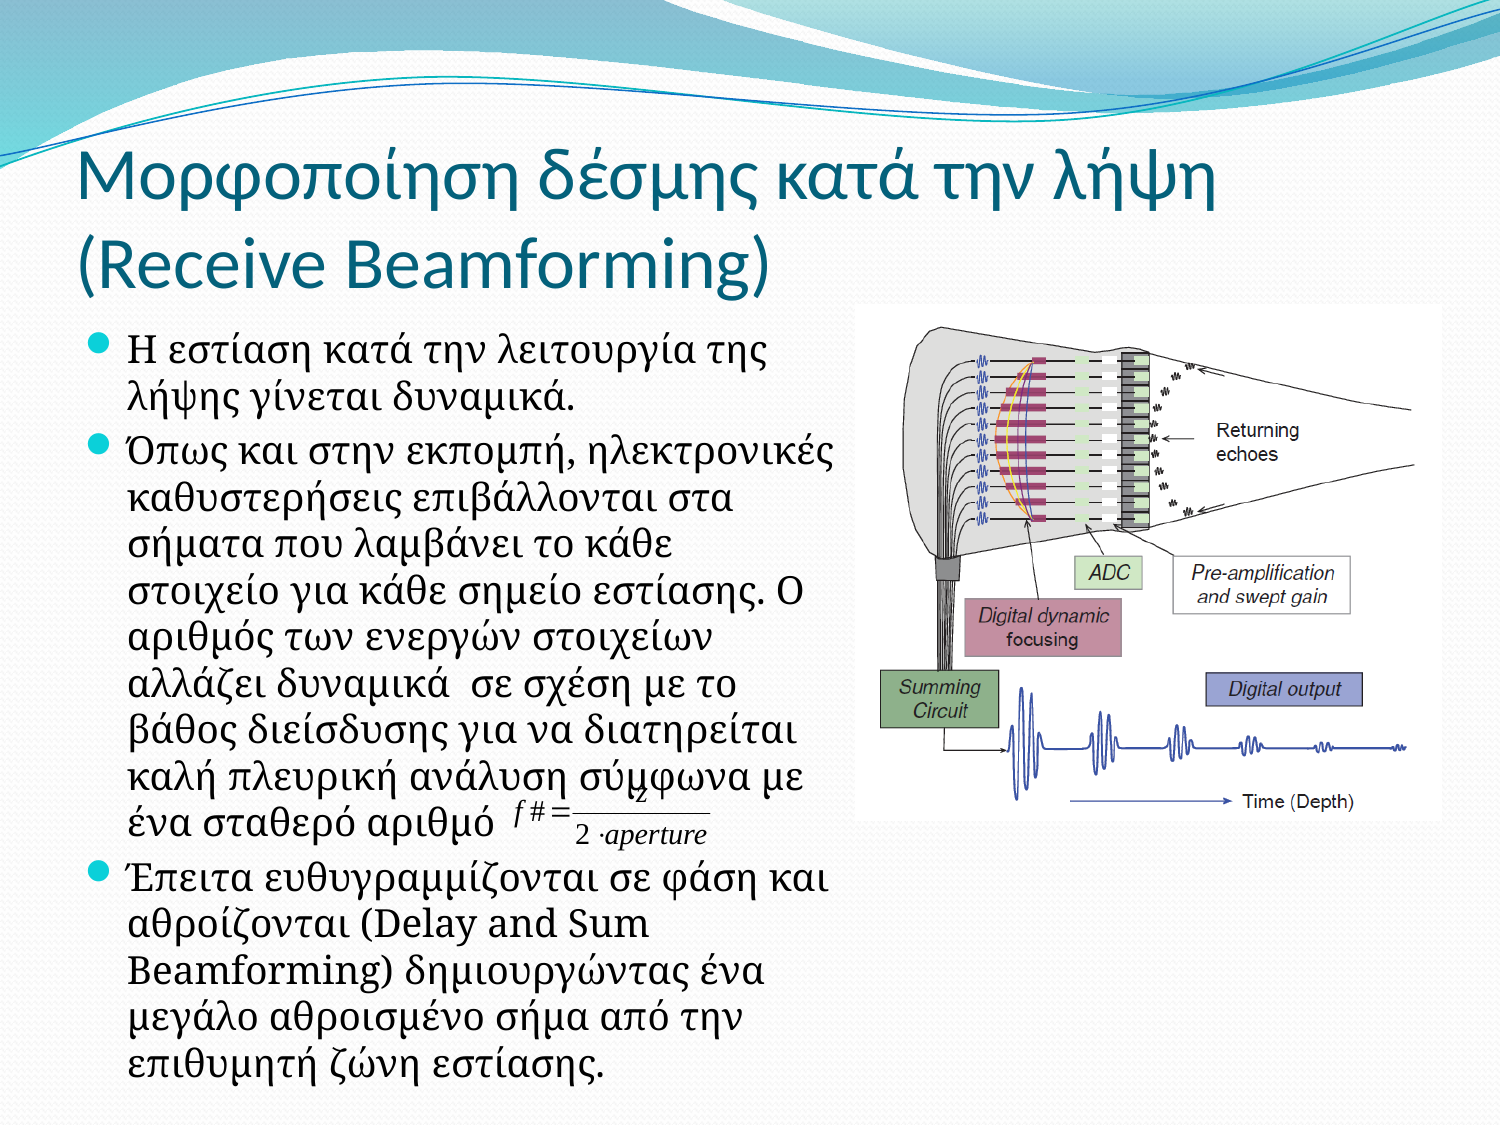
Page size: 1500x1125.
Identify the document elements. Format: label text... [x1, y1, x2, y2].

picture [855, 304, 1442, 821]
list Η εστίαση κατά την λειτουργία της λήψης γίνεται δυναμικά. Όπως και στην εκπομπή, ηλεκτρονικές καθυστερήσεις επιβάλλονται στα σήματα που λαμβάνει το κάθε στοιχείο για κάθε σημείο εστίασης. Ο αριθμός των ενεργών στοιχείων αλλάζει δυναμικά σε σχέση με το βάθος διείσδυσης για να διατηρείται καλή πλευρική ανάλυση σύμφωνα με ένα σταθερό αριθμό Έπειτα ευθυγραμμίζονται σε φάση και αθροίζονται (Delay and Sum Beamforming) δημιουργώντας ένα μεγάλο αθροισμένο σήμα από την επιθυμητή ζώνη εστίασης. [70, 317, 851, 1125]
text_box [503, 773, 716, 857]
title Μορφοποίηση δέσμης κατά την λήψη (Receive Beamforming) [75, 115, 1425, 303]
